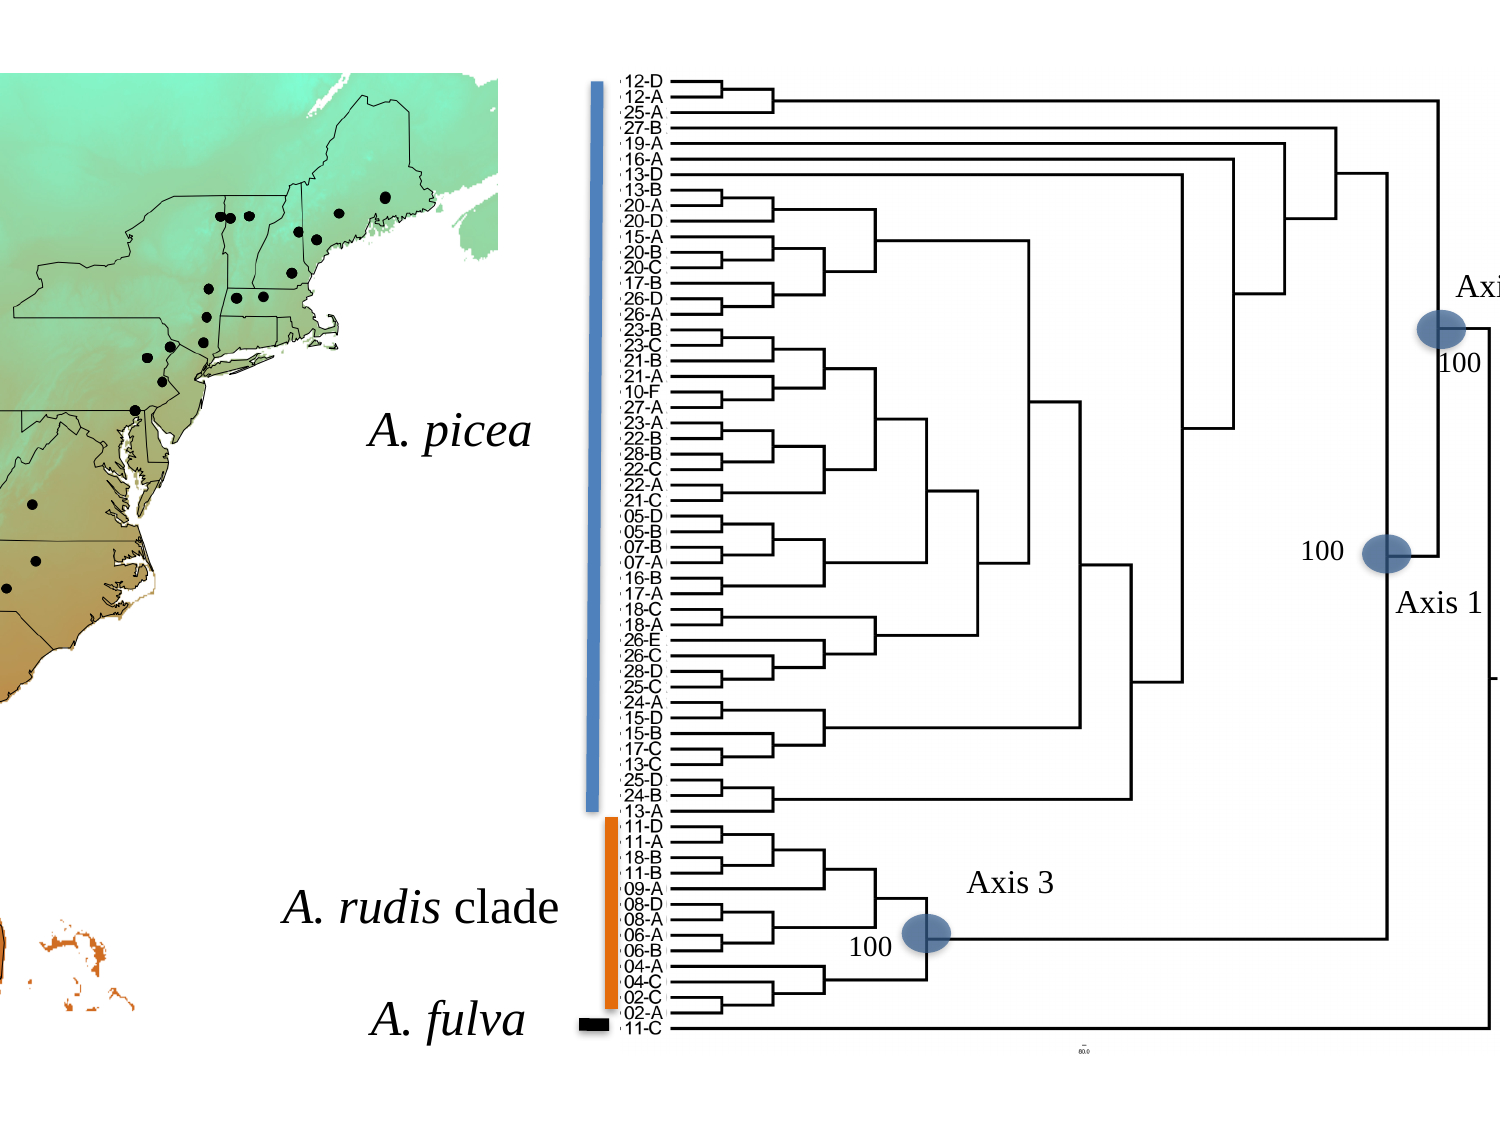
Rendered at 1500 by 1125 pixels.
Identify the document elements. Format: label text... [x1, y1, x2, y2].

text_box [620, 67, 1500, 1054]
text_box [592, 81, 598, 813]
text_box A. picea [507, 389, 548, 465]
text_box A. rudis clade [507, 866, 575, 942]
picture [0, 67, 504, 1035]
text_box A. fulva [355, 977, 554, 1053]
